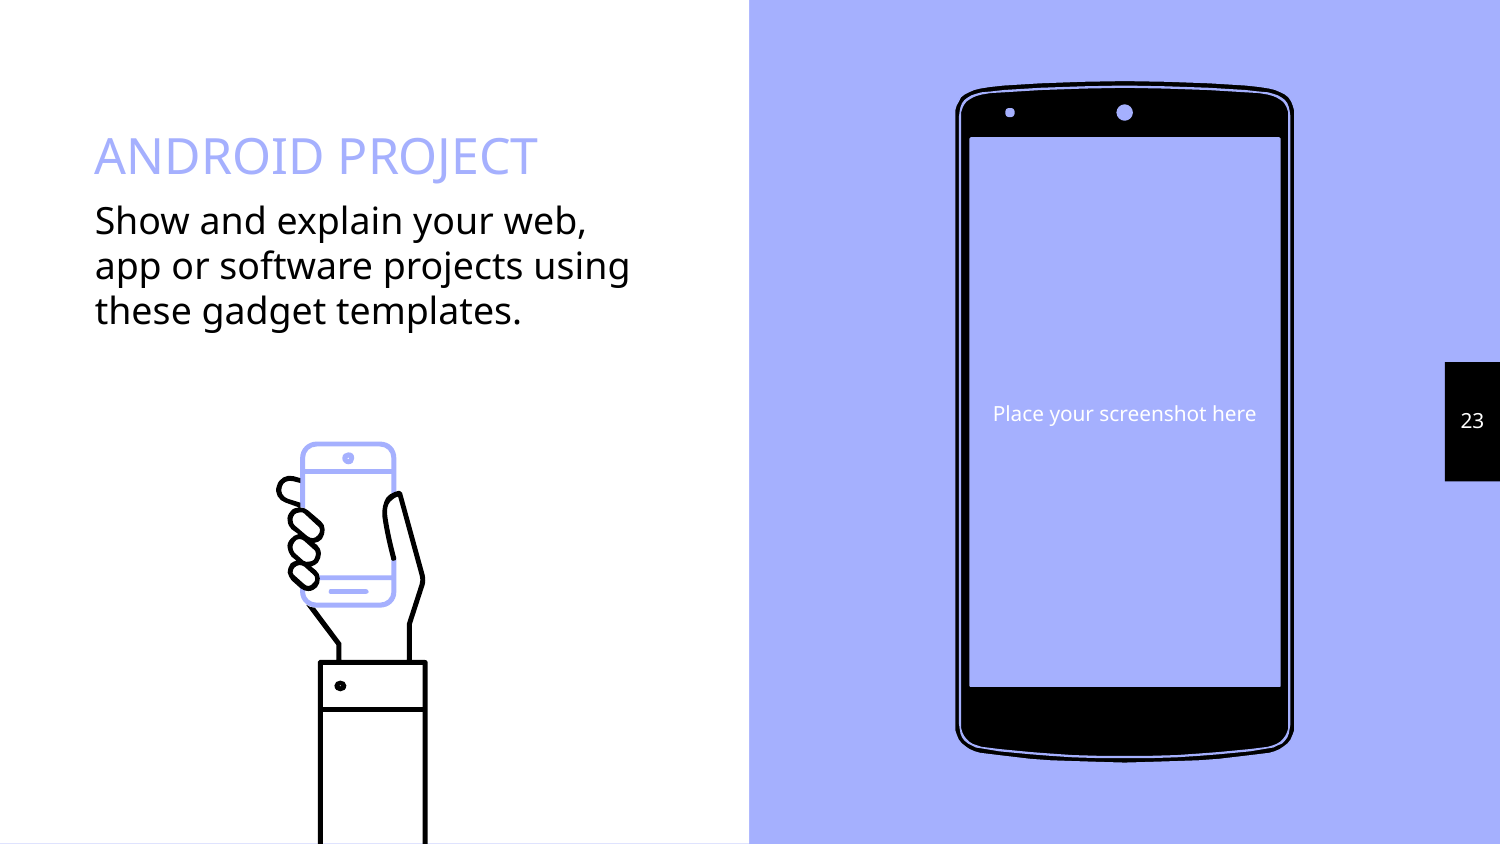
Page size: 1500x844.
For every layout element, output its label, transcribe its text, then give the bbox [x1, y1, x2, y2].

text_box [273, 441, 428, 844]
slide_number 23 [1444, 362, 1500, 482]
list ANDROID PROJECT Show and explain your web, app or software projects using these gadget templates. [79, 110, 672, 725]
text_box Place your screenshot here [969, 137, 1280, 689]
text_box [954, 80, 1295, 764]
